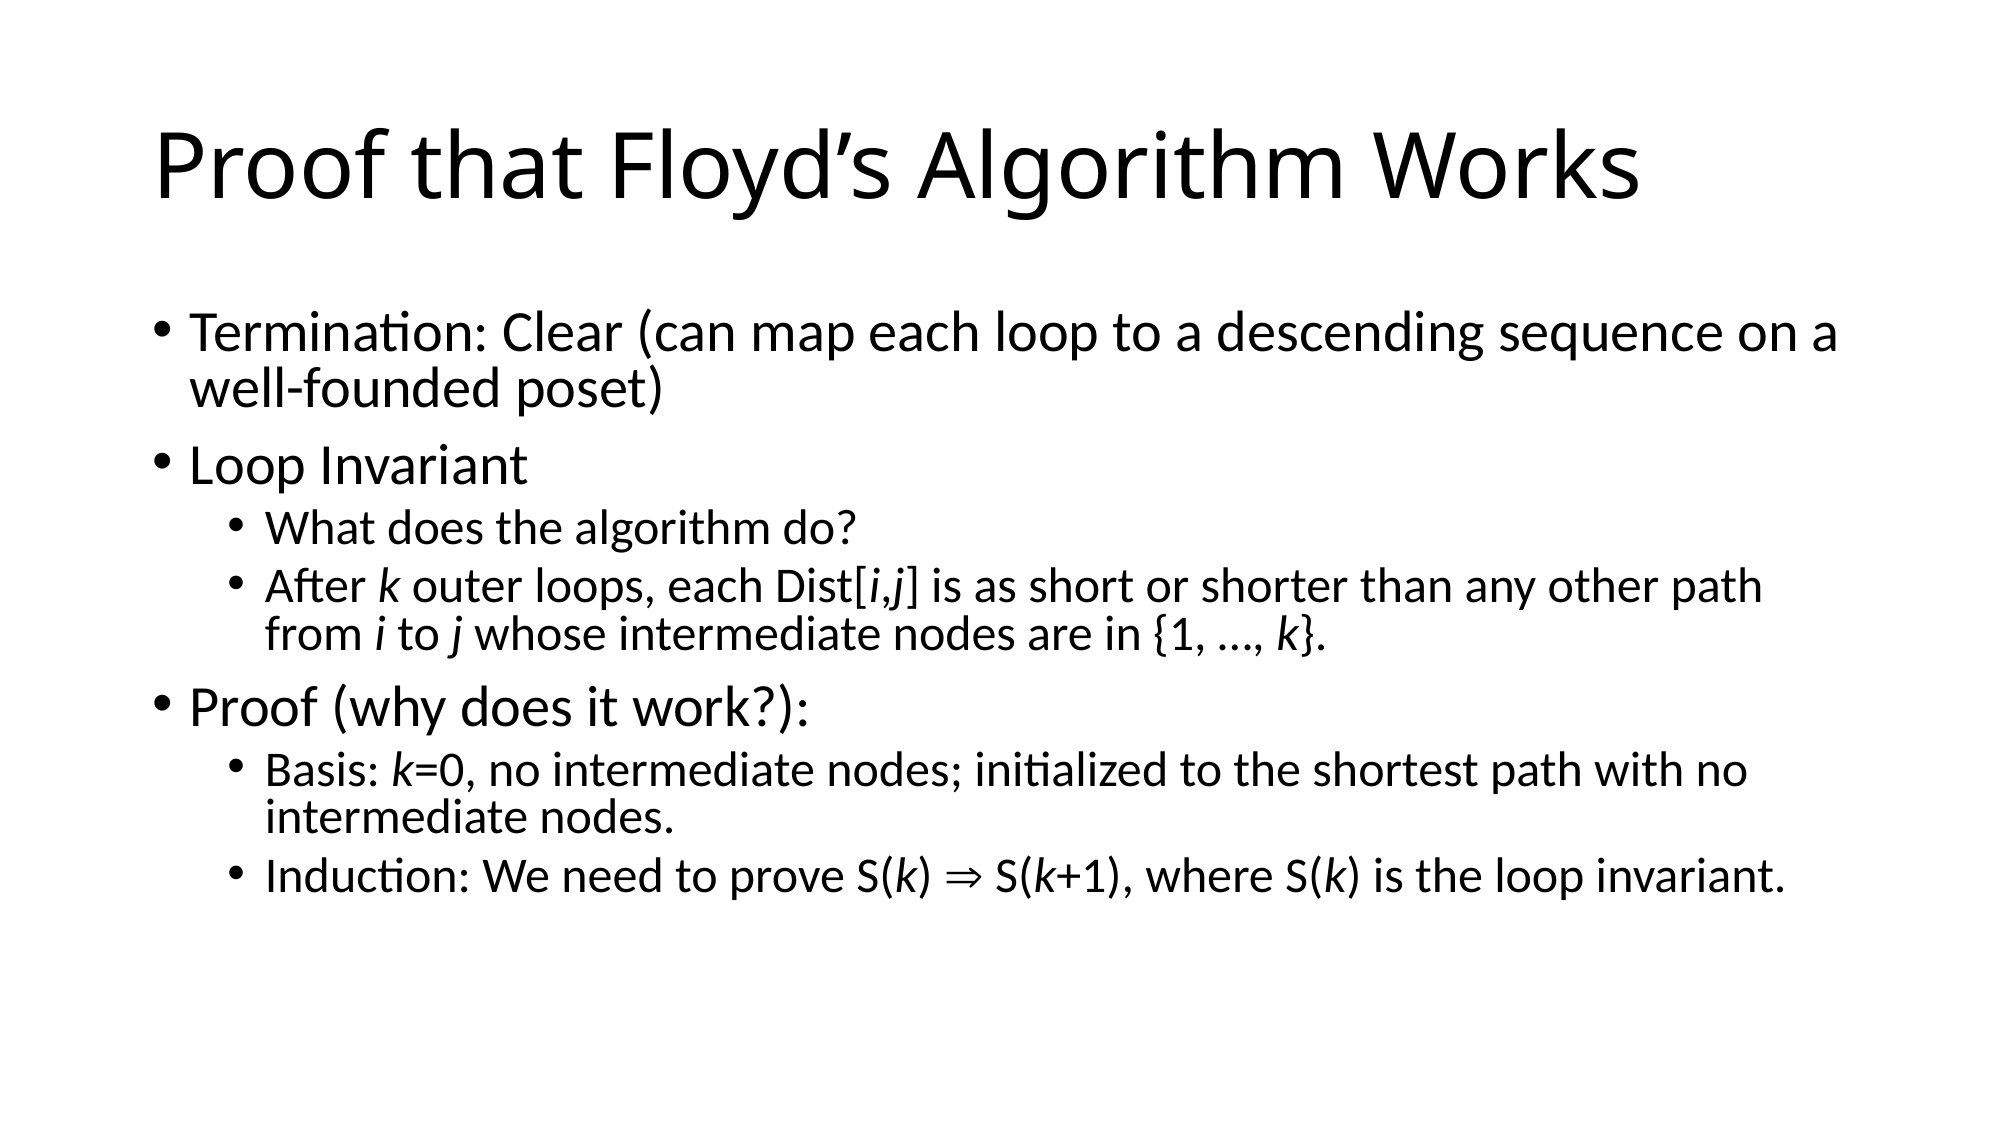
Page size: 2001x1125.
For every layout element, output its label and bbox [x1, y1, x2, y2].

title [137, 59, 1863, 278]
list [137, 299, 1863, 1014]
